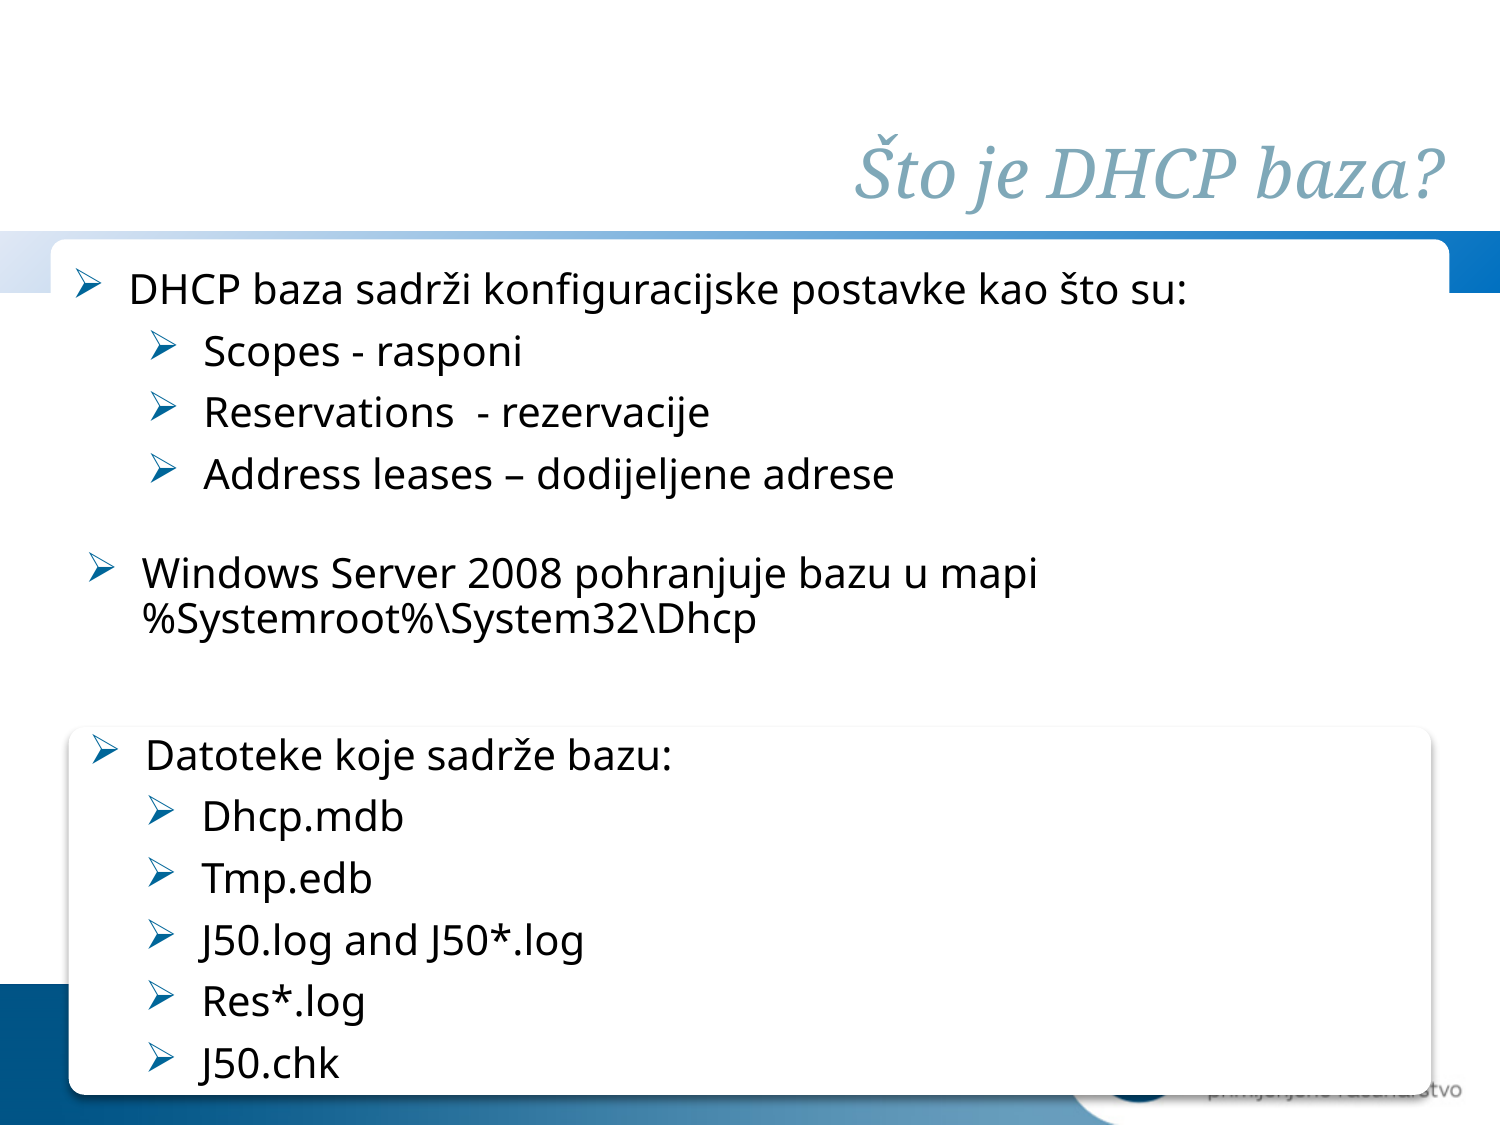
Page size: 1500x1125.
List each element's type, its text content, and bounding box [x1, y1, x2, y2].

text_box DHCP baza sadrži konfiguracijske postavke kao što su: Scopes - rasponi Reservations - rezervacije Address leases – dodijeljene adrese [50, 239, 1450, 528]
picture [0, 984, 1500, 1125]
text_box Datoteke koje sadrže bazu: Dhcp.mdb Tmp.edb J50.log and J50*.log Res*.log J50.chk [68, 727, 1432, 1095]
text_box Windows Server 2008 pohranjuje bazu u mapi %Systemroot%\System32\Dhcp [66, 543, 1434, 652]
title Što je DHCP baza? [41, 37, 1459, 220]
